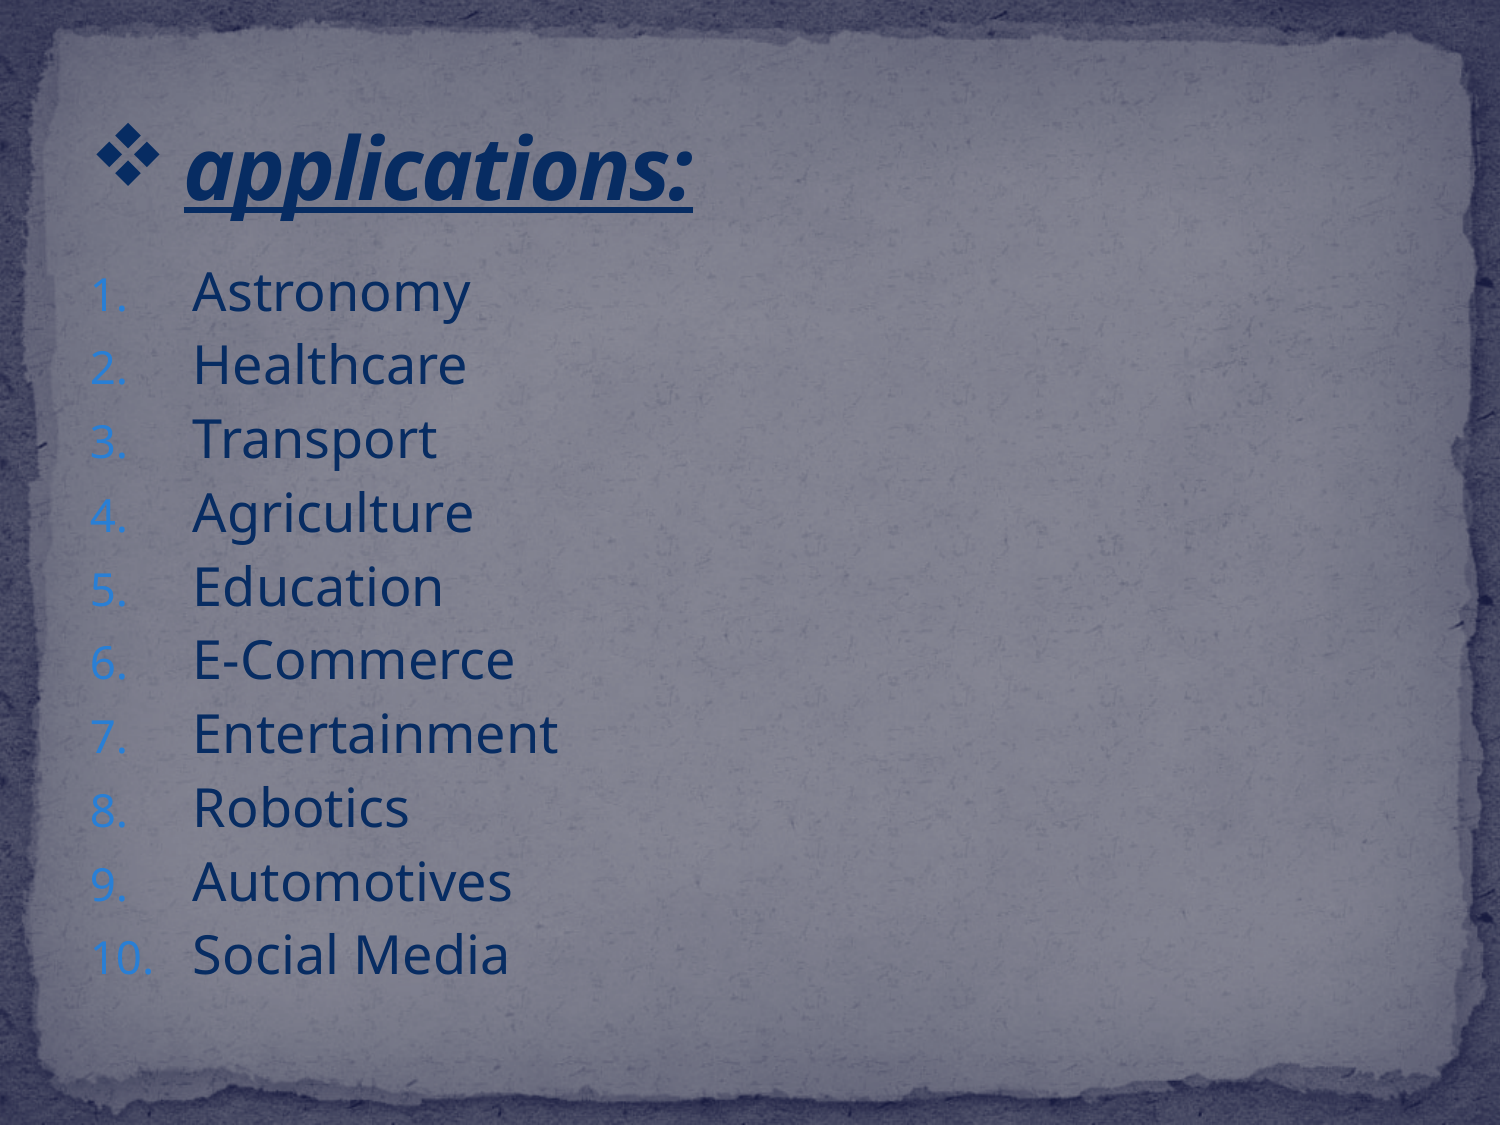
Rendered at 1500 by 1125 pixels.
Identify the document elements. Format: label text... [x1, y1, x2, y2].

title applications: [74, 24, 1425, 225]
list Astronomy Healthcare Transport Agriculture Education E-Commerce Entertainment Robotics Automotives Social Media [75, 249, 1425, 1000]
